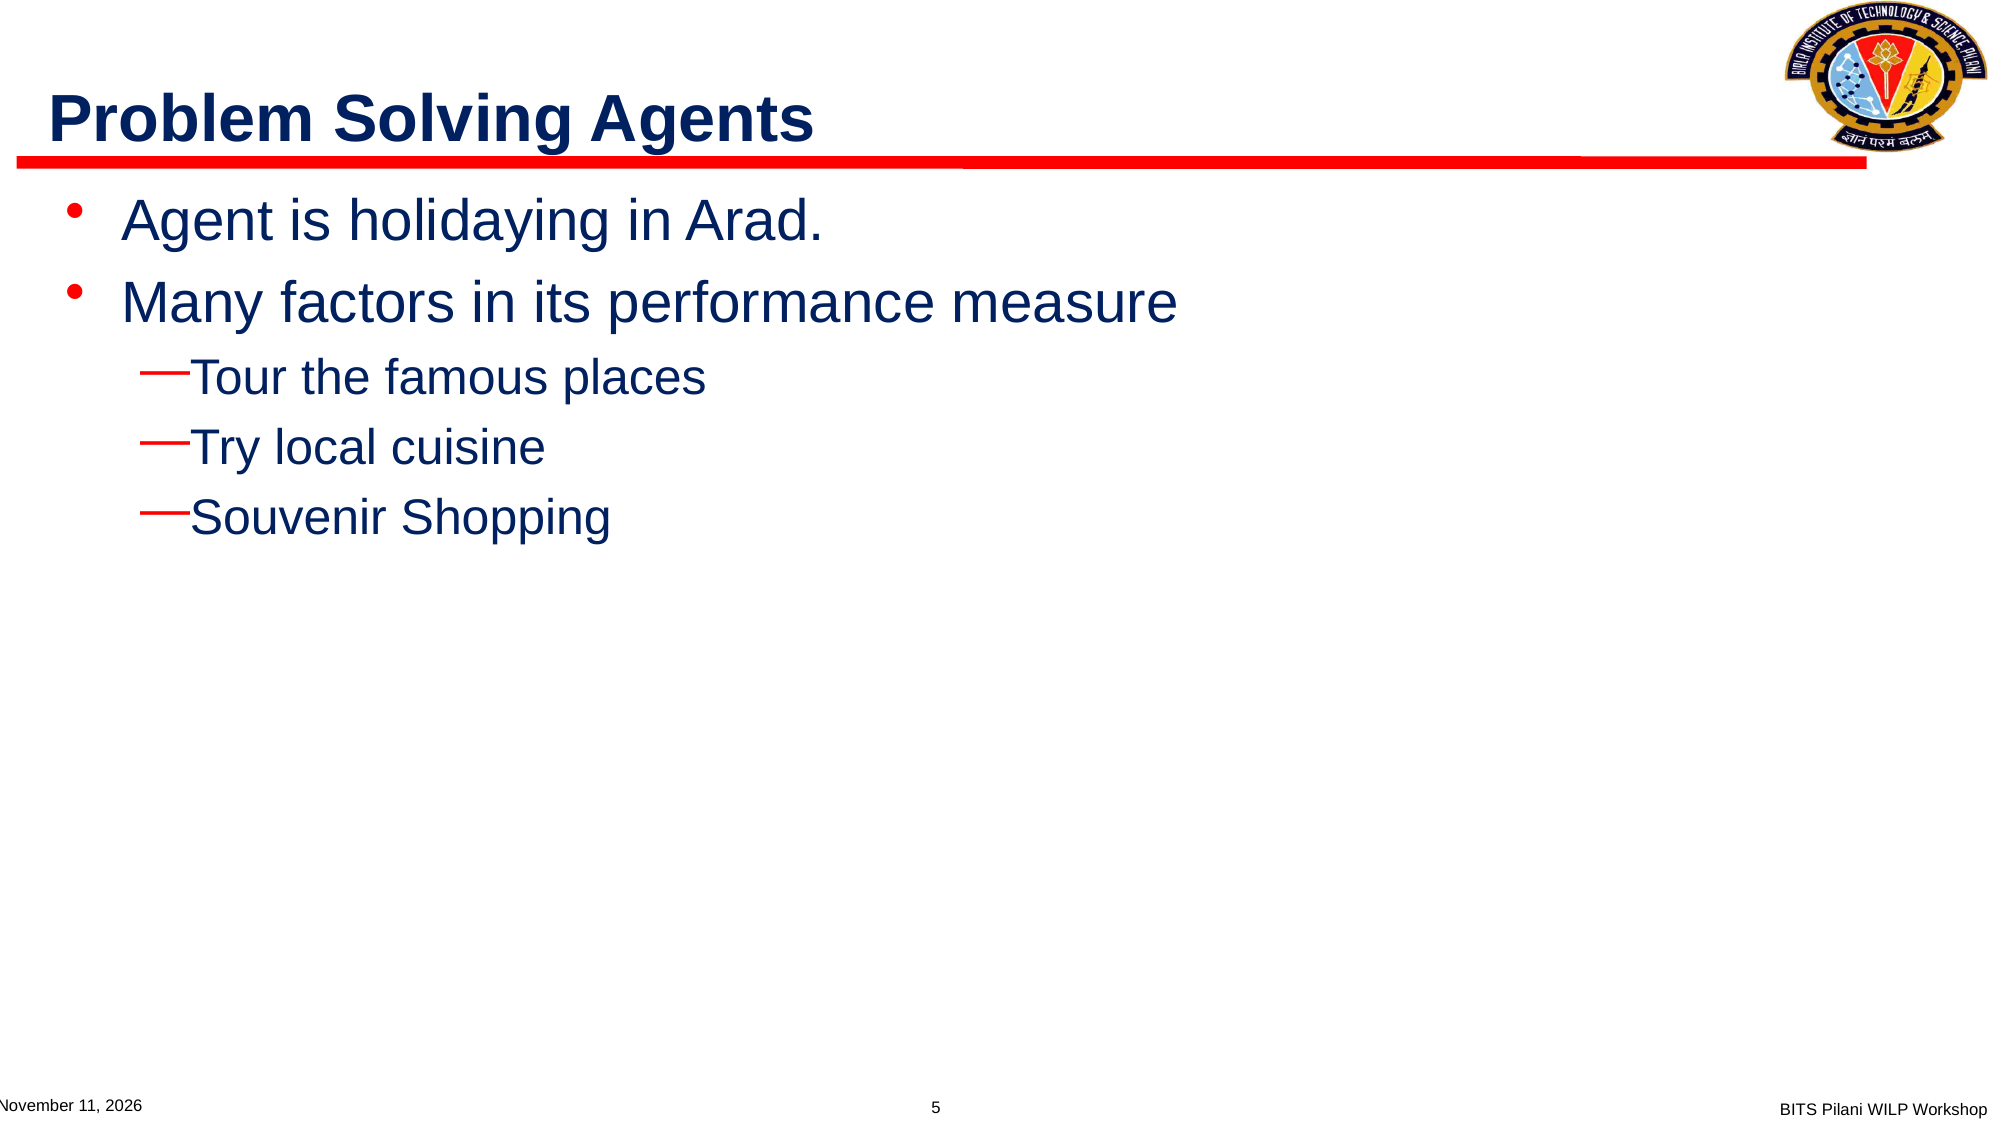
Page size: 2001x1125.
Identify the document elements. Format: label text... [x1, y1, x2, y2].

picture [1783, 0, 1988, 153]
title Problem Solving Agents [33, 24, 1462, 163]
list Agent is holidaying in Arad. Many factors in its performance measure Tour the famous places Try local cuisine Souvenir Shopping [49, 174, 1840, 1088]
